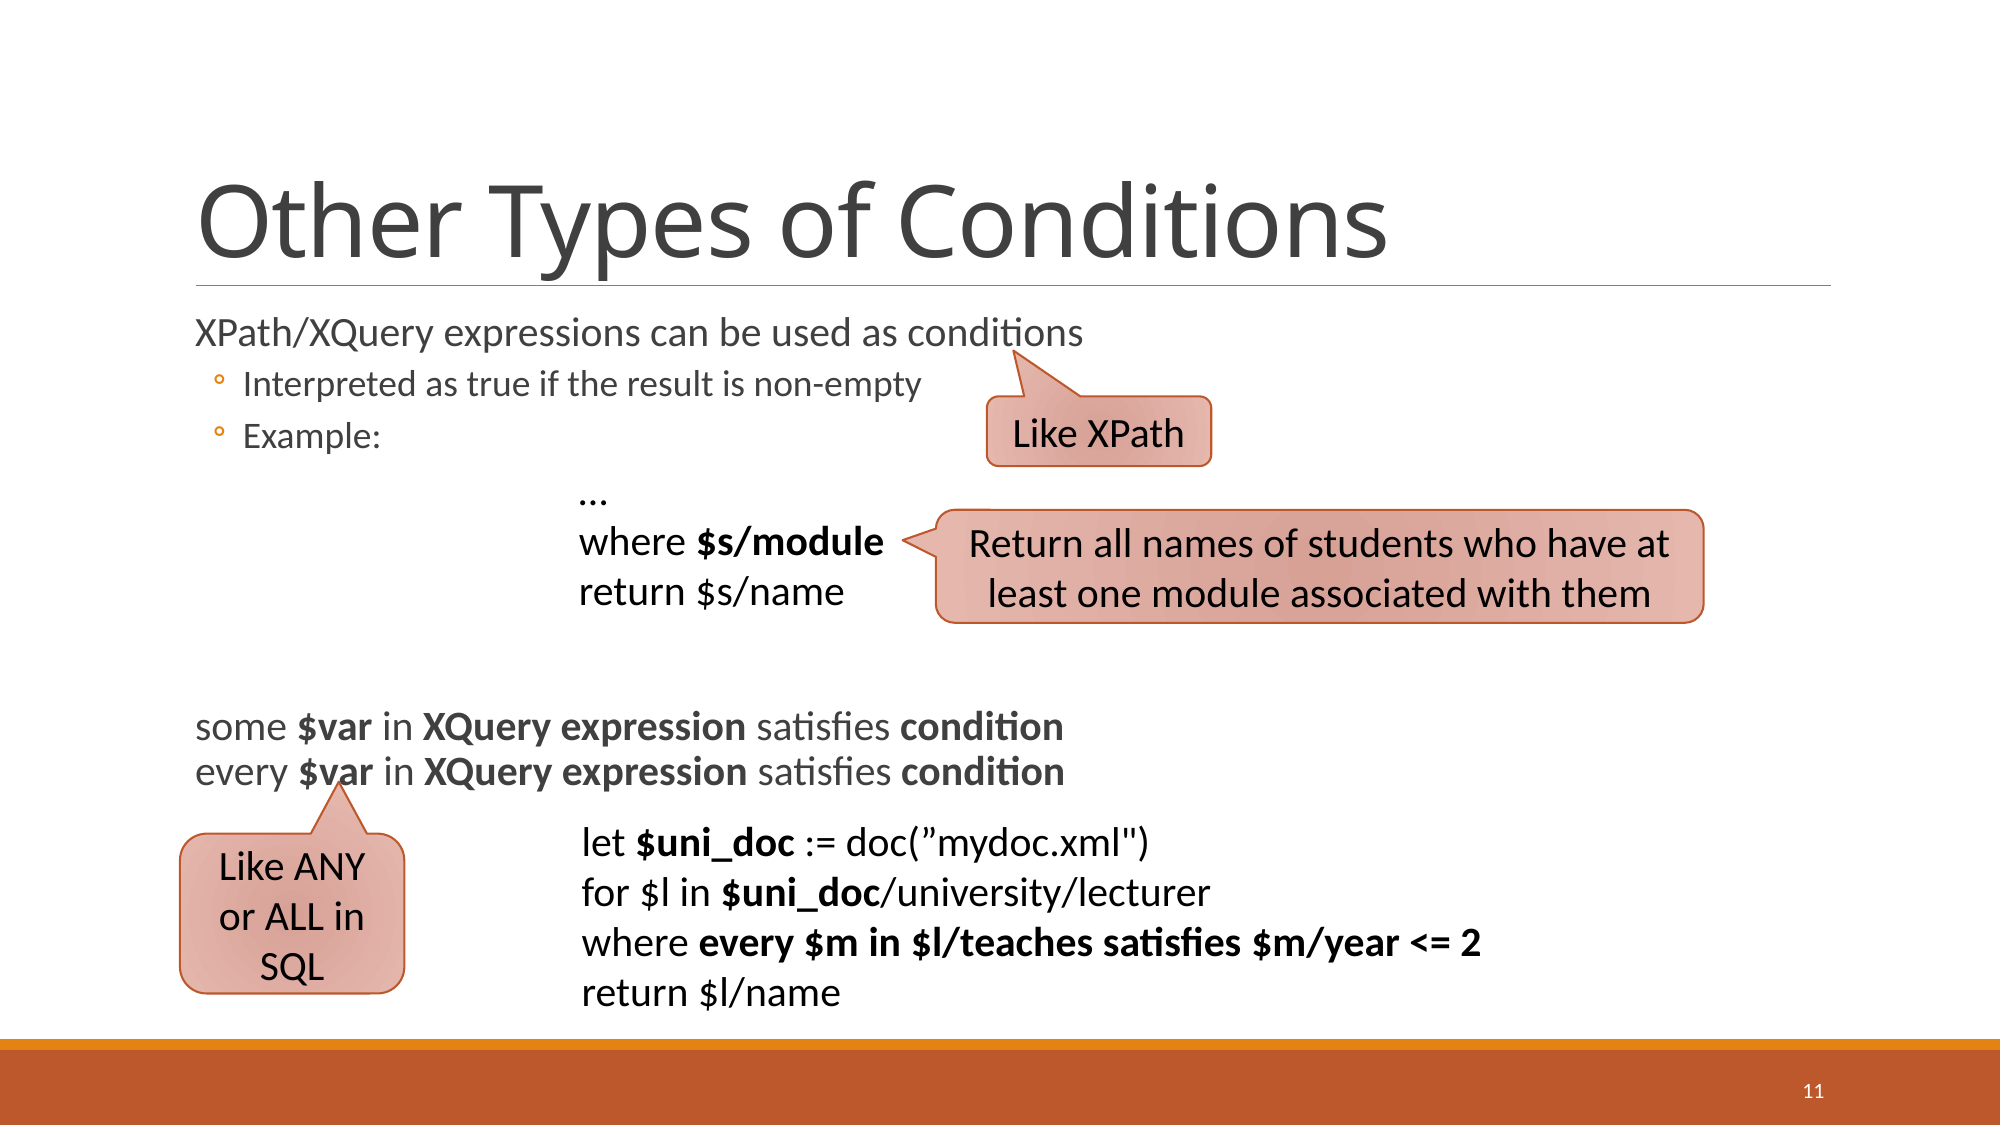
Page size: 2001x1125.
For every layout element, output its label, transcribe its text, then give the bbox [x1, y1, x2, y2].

text_box Return all names of students who have at least one module associated with them [901, 508, 1705, 624]
list XPath/XQuery expressions can be used as conditions Interpreted as true if the result is non-empty Example: some $var in XQuery expression satisfies condition every $var in XQuery expression satisfies condition [180, 302, 1830, 963]
title Other Types of Conditions [180, 47, 1830, 285]
text_box … where $s/module return $s/name [564, 456, 900, 621]
text_box let $uni_doc := doc(”mydoc.xml") for $l in $uni_doc/university/lecturer where every $m in $l/teaches satisfies $m/year <= 2 return $l/name [566, 807, 1497, 1022]
slide_number 11 [1624, 1059, 1840, 1120]
text_box Like ANY or ALL in SQL [178, 780, 406, 995]
text_box Like XPath [985, 349, 1213, 468]
